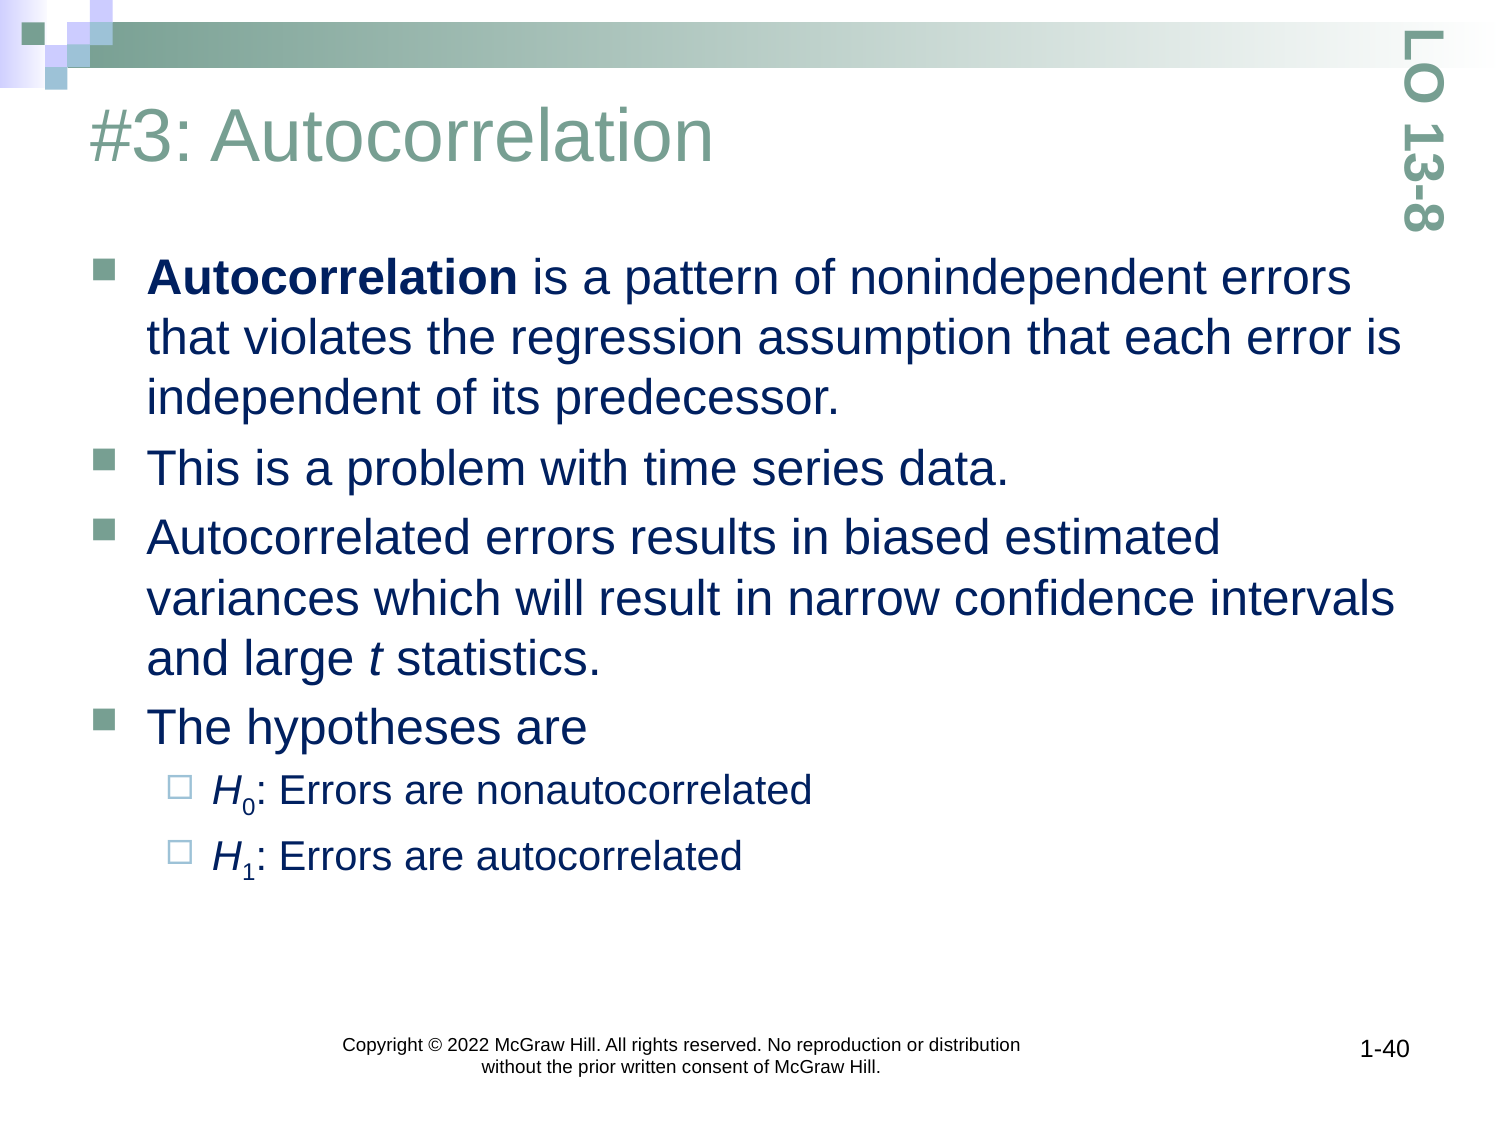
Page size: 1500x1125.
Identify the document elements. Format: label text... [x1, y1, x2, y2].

title #3: Autocorrelation [74, 74, 1381, 188]
list Autocorrelation is a pattern of nonindependent errors that violates the regression assumption that each error is independent of its predecessor. This is a problem with time series data. Autocorrelated errors results in biased estimated variances which will result in narrow confidence intervals and large t statistics. The hypotheses are H0: Errors are nonautocorrelated H1: Errors are autocorrelated [74, 237, 1426, 963]
slide_number 1-40 [1074, 1025, 1425, 1100]
footer Copyright © 2022 McGraw Hill. All rights reserved. No reproduction or distribution without the prior written consent of McGraw Hill. [312, 1025, 1050, 1100]
list LO 13-8 [1381, 12, 1470, 288]
